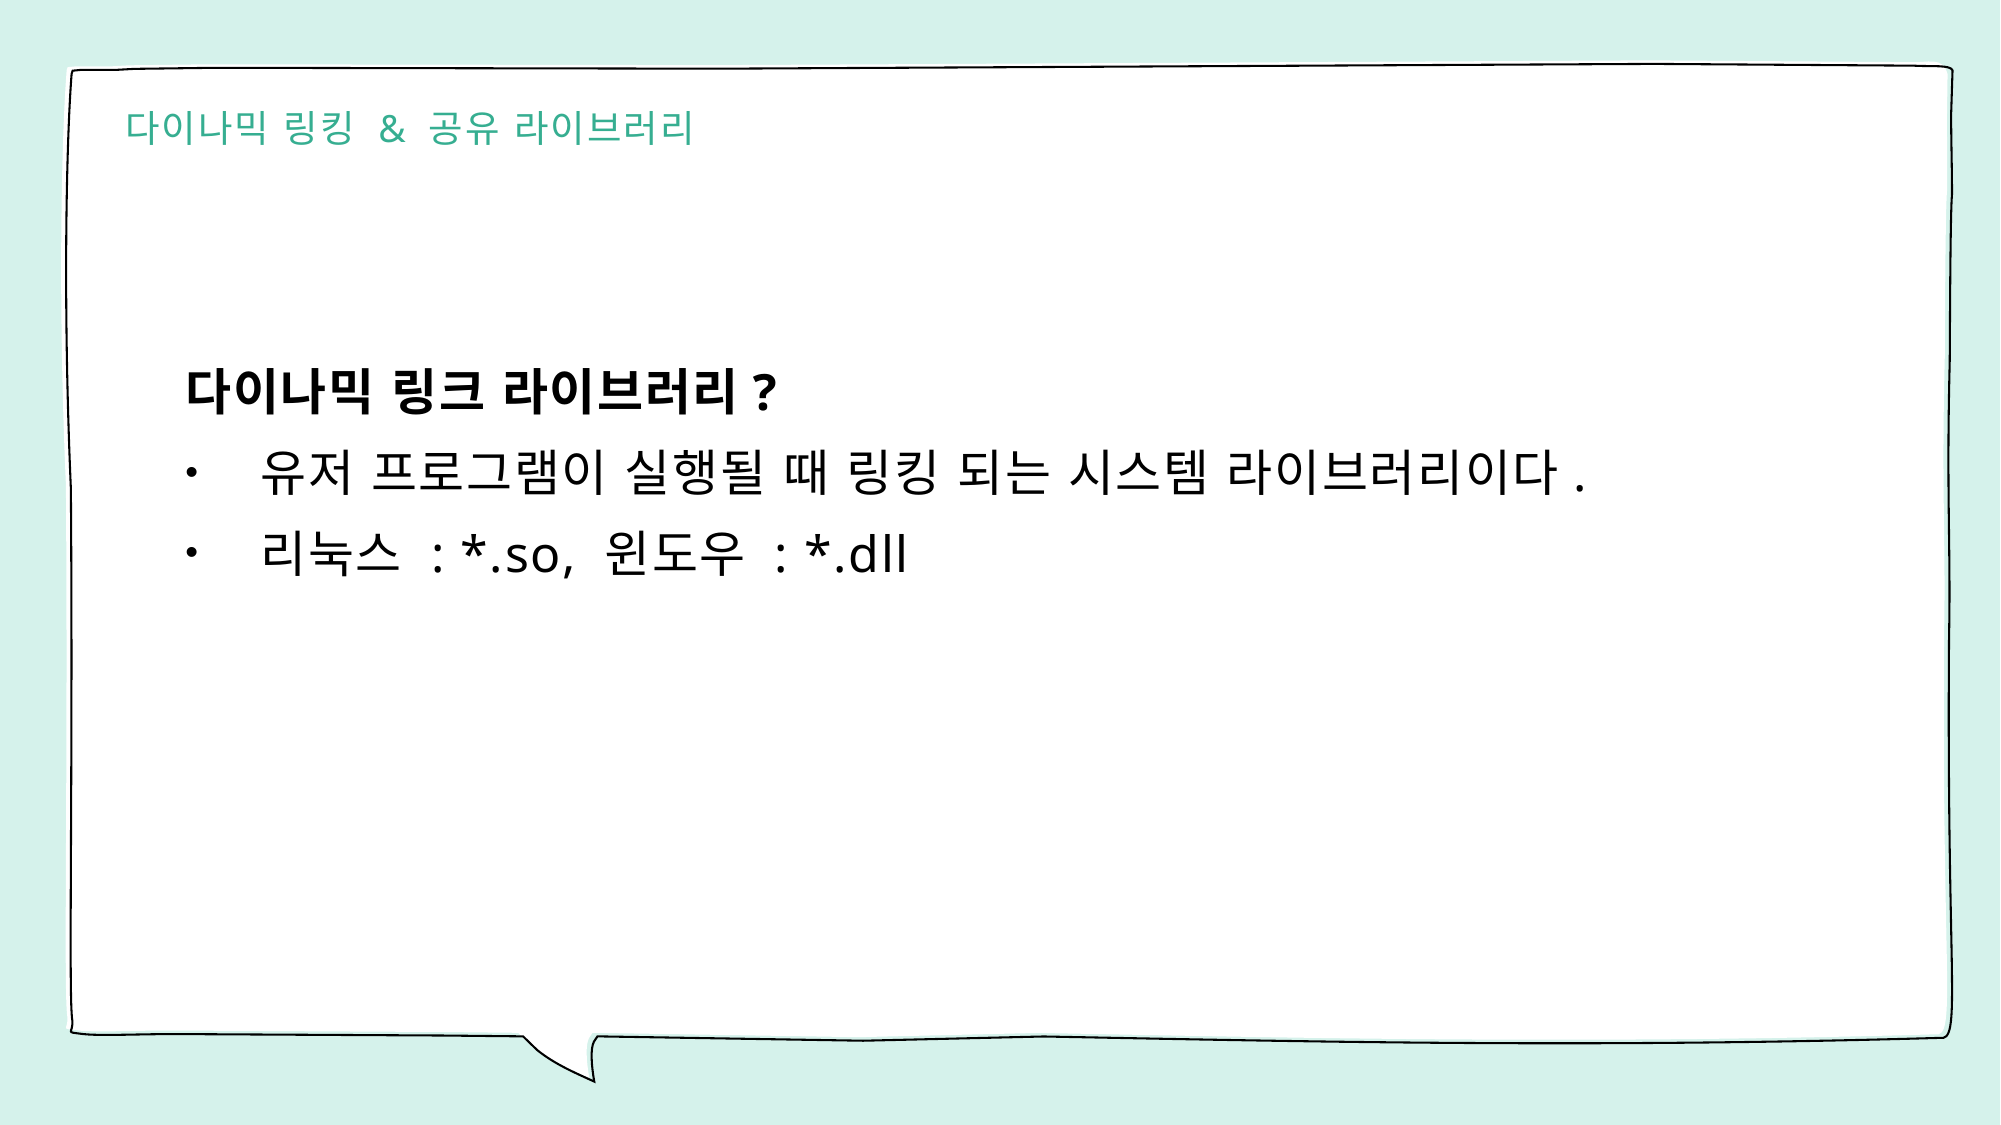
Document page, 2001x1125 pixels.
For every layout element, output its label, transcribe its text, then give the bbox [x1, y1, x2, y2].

list 다이나믹 링크 라이브러리? 유저 프로그램이 실행될 때 링킹 되는 시스템 라이브러리이다. 리눅스 : *.so, 윈도우 : *.dll [167, 342, 1863, 971]
title 다이나믹 링킹 & 공유 라이브러리 [106, 91, 759, 155]
